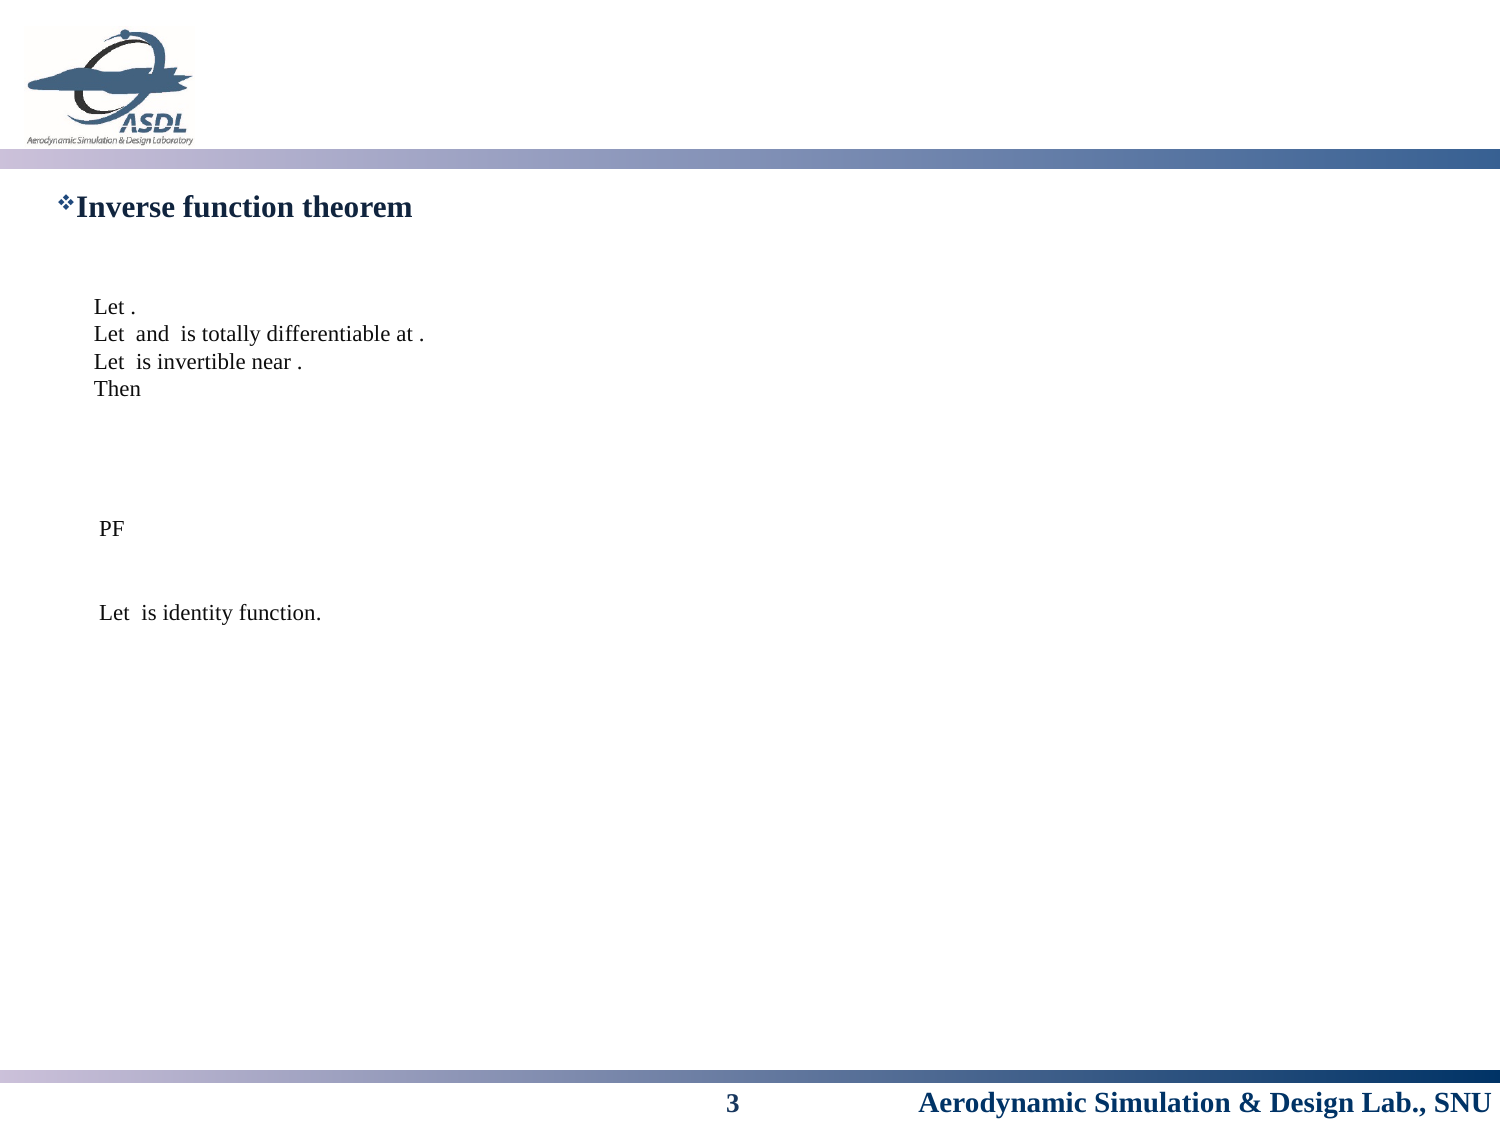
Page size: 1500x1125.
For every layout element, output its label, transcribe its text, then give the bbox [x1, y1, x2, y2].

slide_number 3 [671, 1065, 795, 1125]
picture [24, 26, 195, 148]
